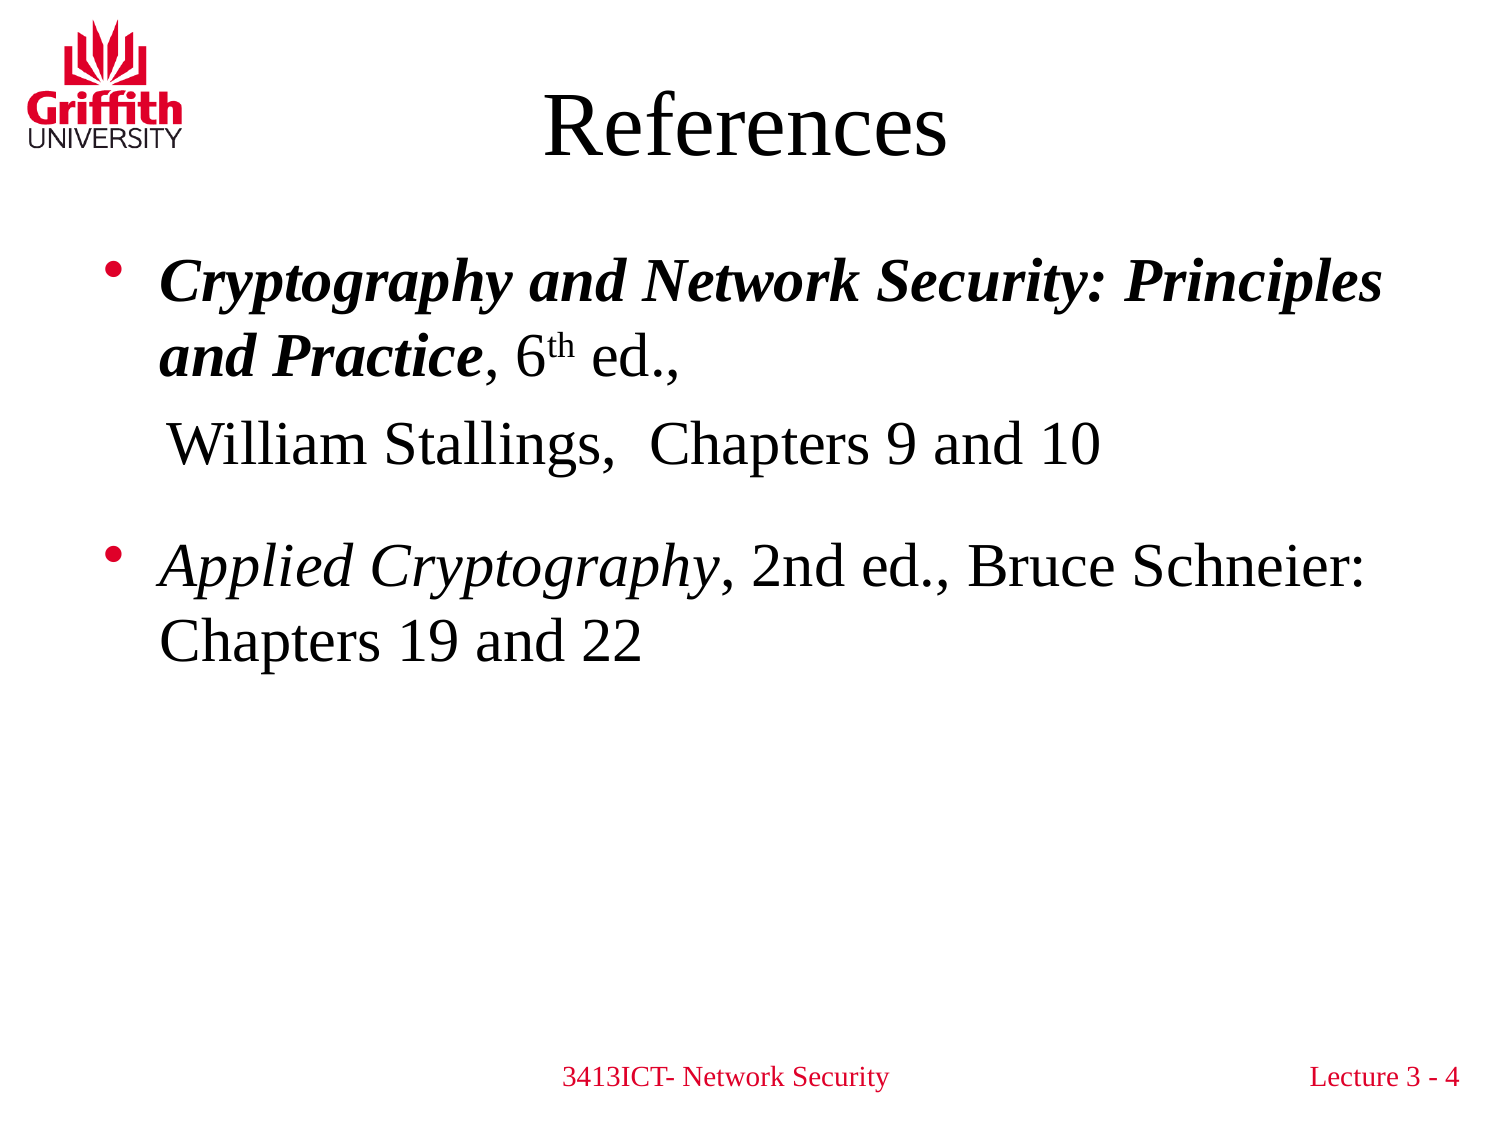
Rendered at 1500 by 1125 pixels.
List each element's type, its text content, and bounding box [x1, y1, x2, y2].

slide_number Lecture 3 - 4 [1049, 1049, 1476, 1101]
title References [187, 24, 1306, 213]
footer 3413ICT- Network Security [430, 1049, 1022, 1101]
picture [23, 15, 186, 151]
list Cryptography and Network Security: Principles and Practice, 6th ed., William Stallings, Chapters 9 and 10 Applied Cryptography, 2nd ed., Bruce Schneier: Chapters 19 and 22 [88, 231, 1483, 1044]
